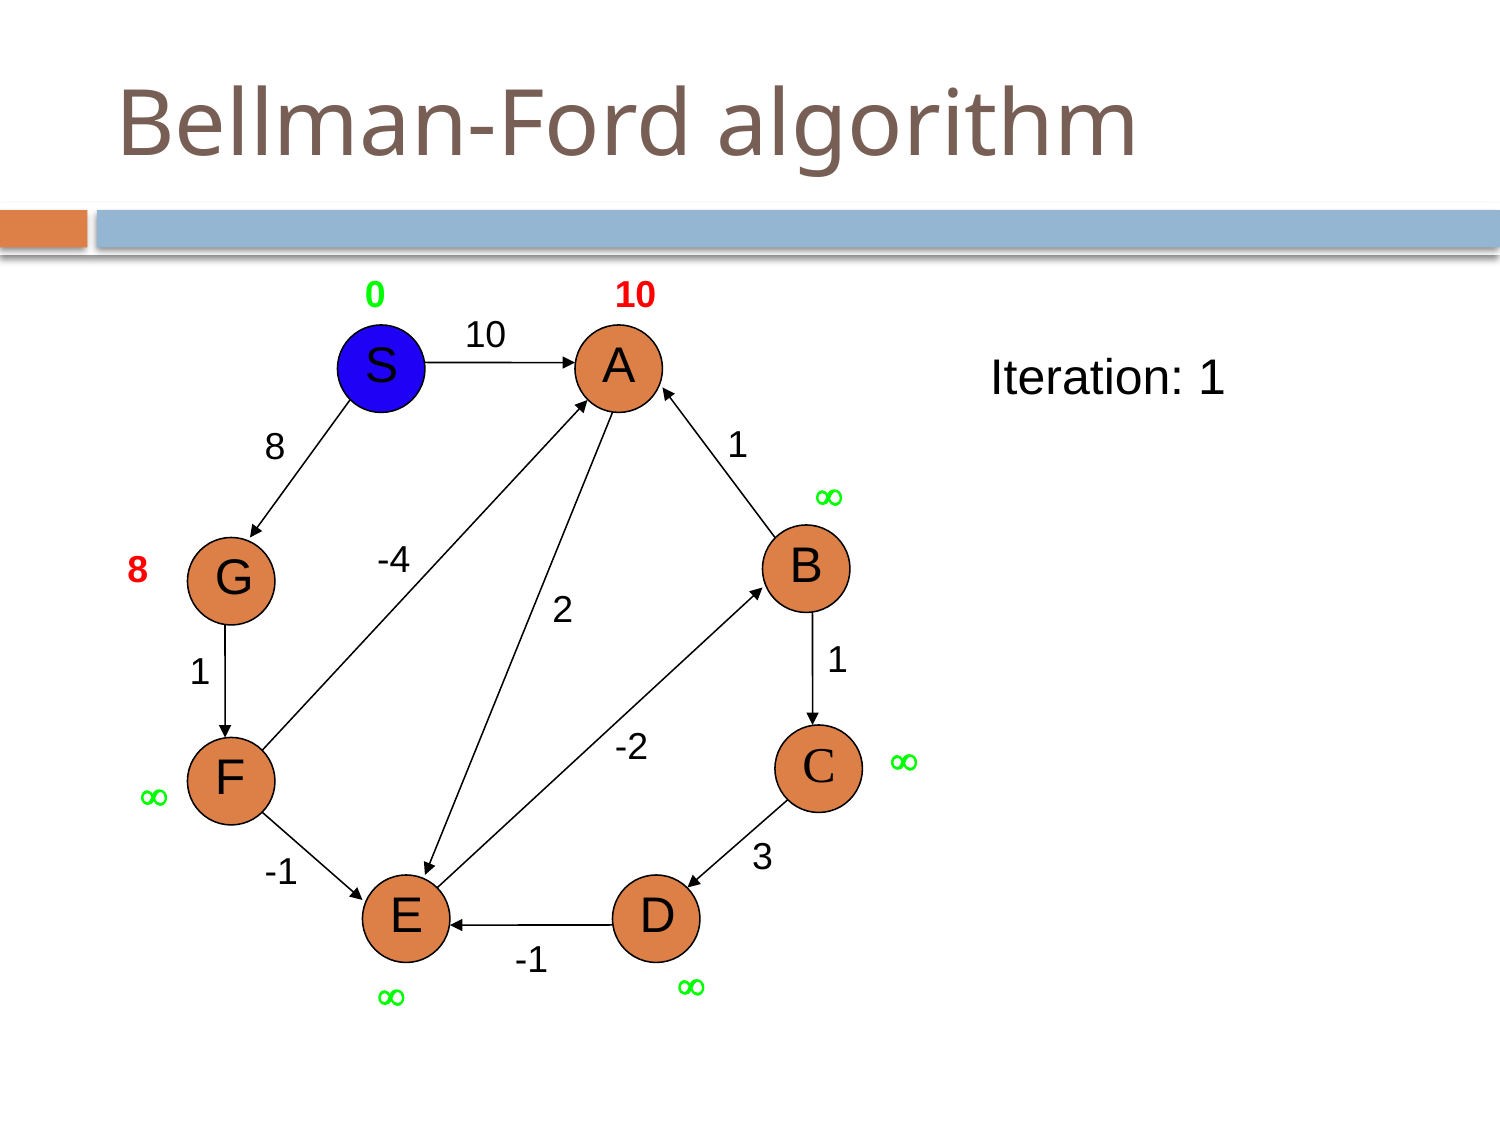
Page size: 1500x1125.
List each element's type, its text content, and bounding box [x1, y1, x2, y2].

text_box [525, 356, 568, 369]
text_box 1 [812, 627, 888, 687]
text_box 8 [112, 537, 187, 598]
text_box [612, 874, 701, 963]
text_box [250, 475, 296, 536]
text_box 0 [349, 262, 425, 323]
text_box -2 [599, 714, 675, 775]
text_box  [124, 762, 181, 823]
text_box 8 [249, 414, 325, 475]
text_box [187, 737, 276, 826]
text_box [187, 537, 276, 626]
text_box 2 [537, 577, 613, 637]
text_box [423, 598, 537, 873]
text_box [762, 524, 851, 613]
text_box [456, 918, 606, 932]
text_box [668, 390, 712, 454]
text_box [806, 687, 819, 723]
text_box Iteration: 1 [975, 337, 1325, 413]
text_box 3 [737, 824, 813, 885]
text_box 10 [599, 262, 675, 323]
text_box  [362, 972, 438, 1023]
text_box  [799, 462, 875, 523]
text_box [325, 867, 356, 899]
text_box 1 [712, 412, 788, 473]
text_box -1 [499, 927, 575, 987]
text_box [337, 324, 426, 413]
text_box  [874, 727, 950, 787]
text_box 10 [449, 302, 525, 363]
title Bellman-Ford algorithm [100, 37, 1438, 200]
text_box  [662, 952, 738, 1012]
text_box [218, 700, 232, 736]
text_box -4 [362, 527, 438, 588]
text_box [774, 724, 863, 813]
text_box [625, 589, 756, 714]
text_box -1 [249, 839, 325, 900]
text_box 1 [174, 639, 250, 700]
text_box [362, 874, 451, 963]
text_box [574, 324, 663, 413]
